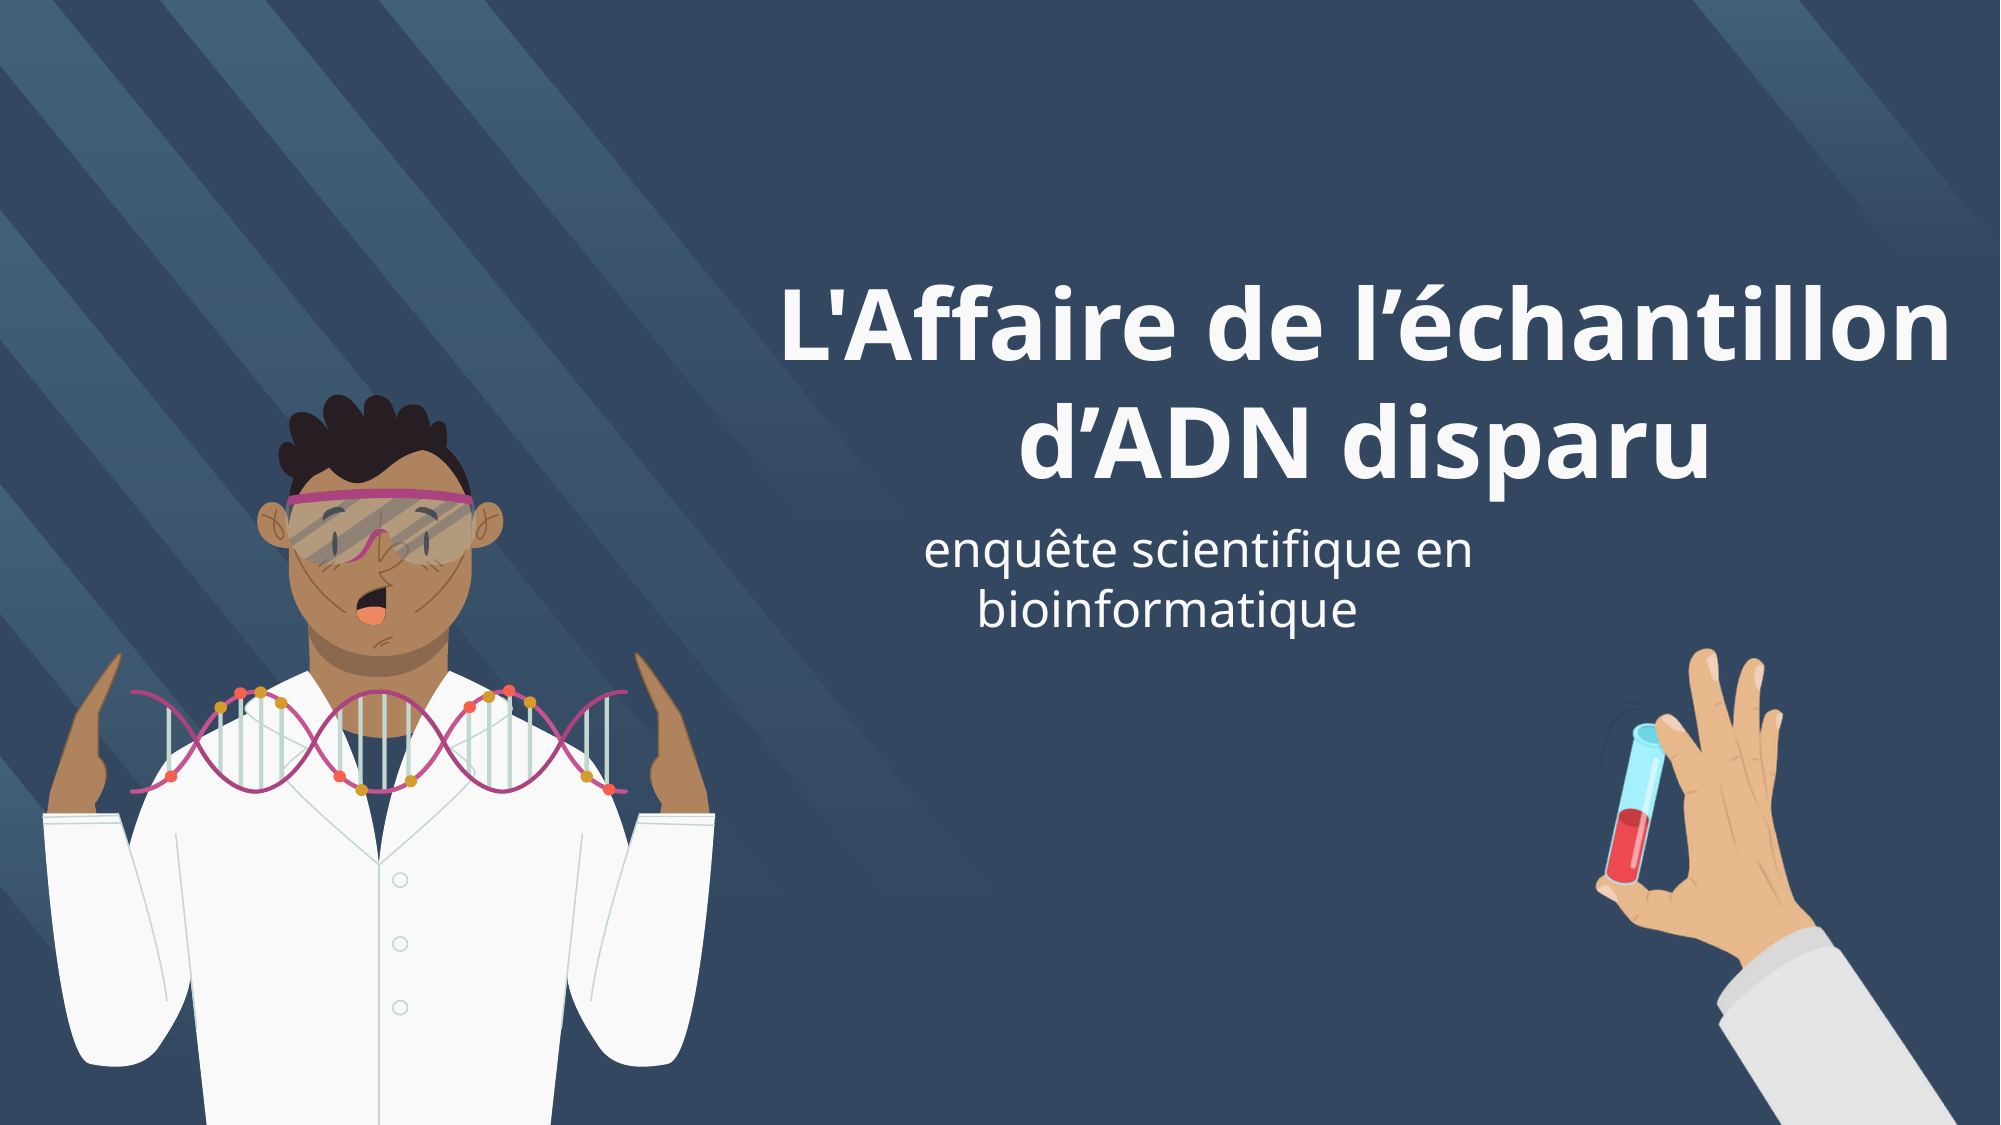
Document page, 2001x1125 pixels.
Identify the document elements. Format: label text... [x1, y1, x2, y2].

title L'Affaire de l’échantillon d’ADN disparu [758, 246, 1974, 638]
subtitle enquête scientifique en bioinformatique [886, 441, 1846, 714]
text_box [42, 394, 716, 1125]
picture [1507, 621, 2000, 1125]
